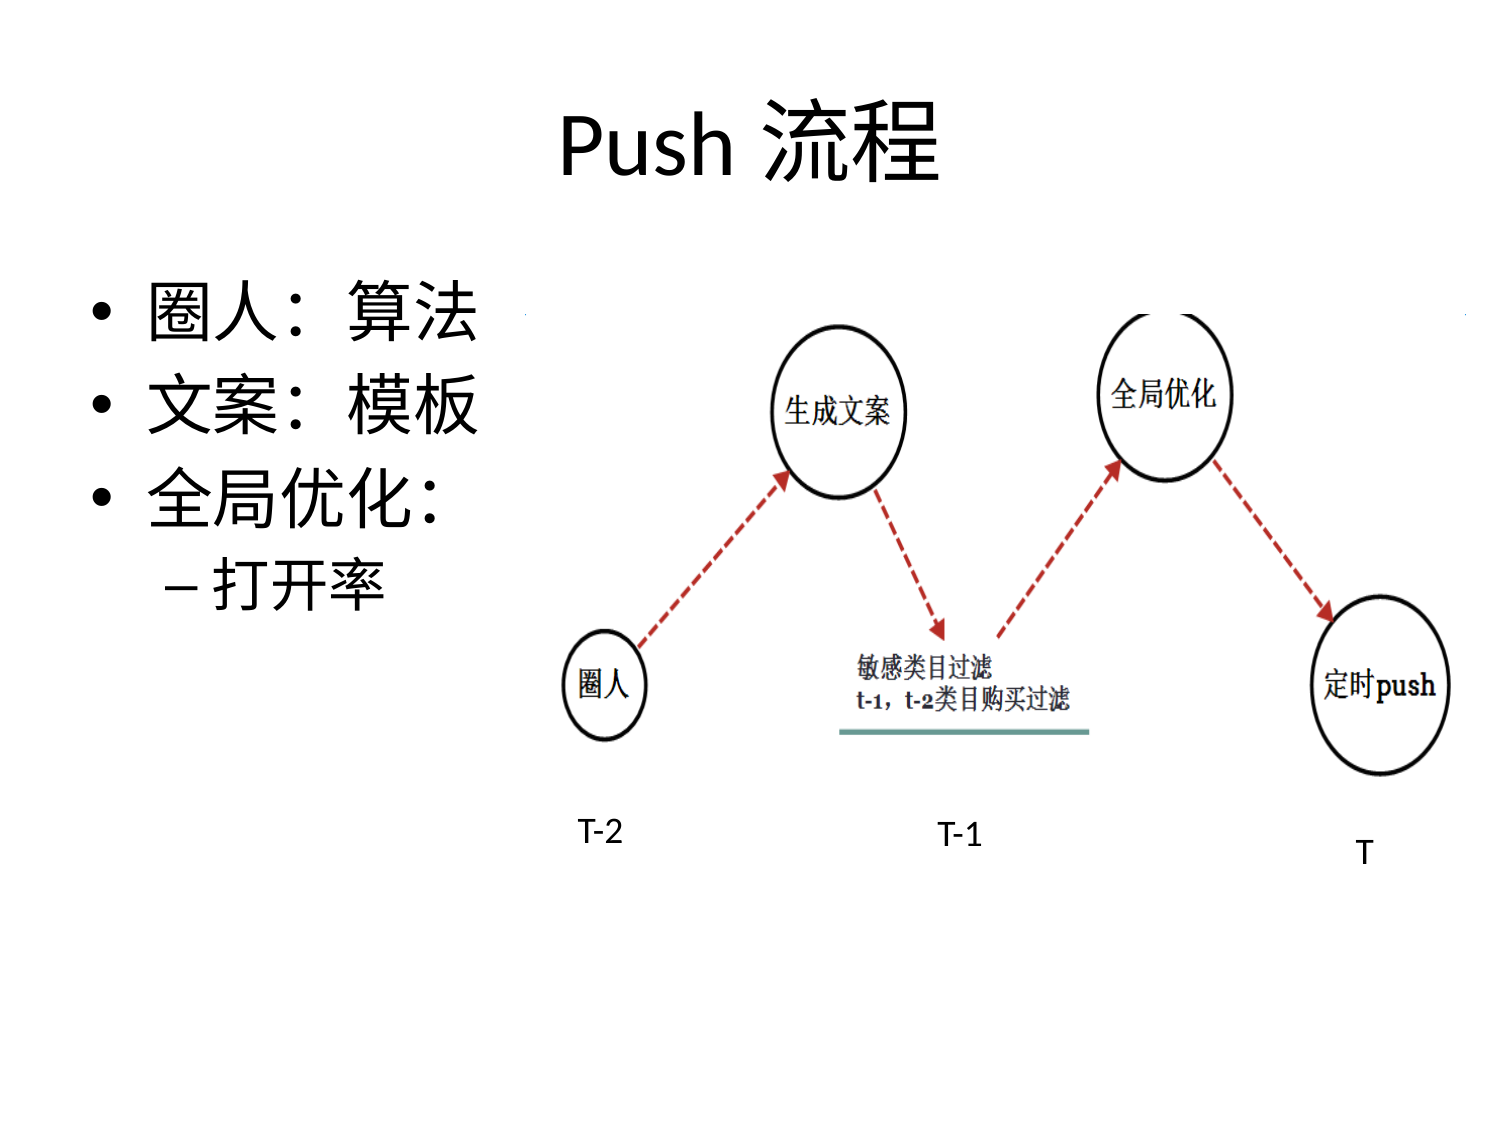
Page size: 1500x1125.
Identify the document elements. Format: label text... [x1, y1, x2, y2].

text_box T-1 [922, 829, 999, 861]
picture [525, 314, 1466, 821]
list 圈人：算法 文案：模板 全局优化： 打开率 [75, 262, 1425, 1005]
title Push流程 [75, 45, 1425, 233]
text_box T [1340, 829, 1389, 880]
text_box T-2 [562, 829, 639, 859]
